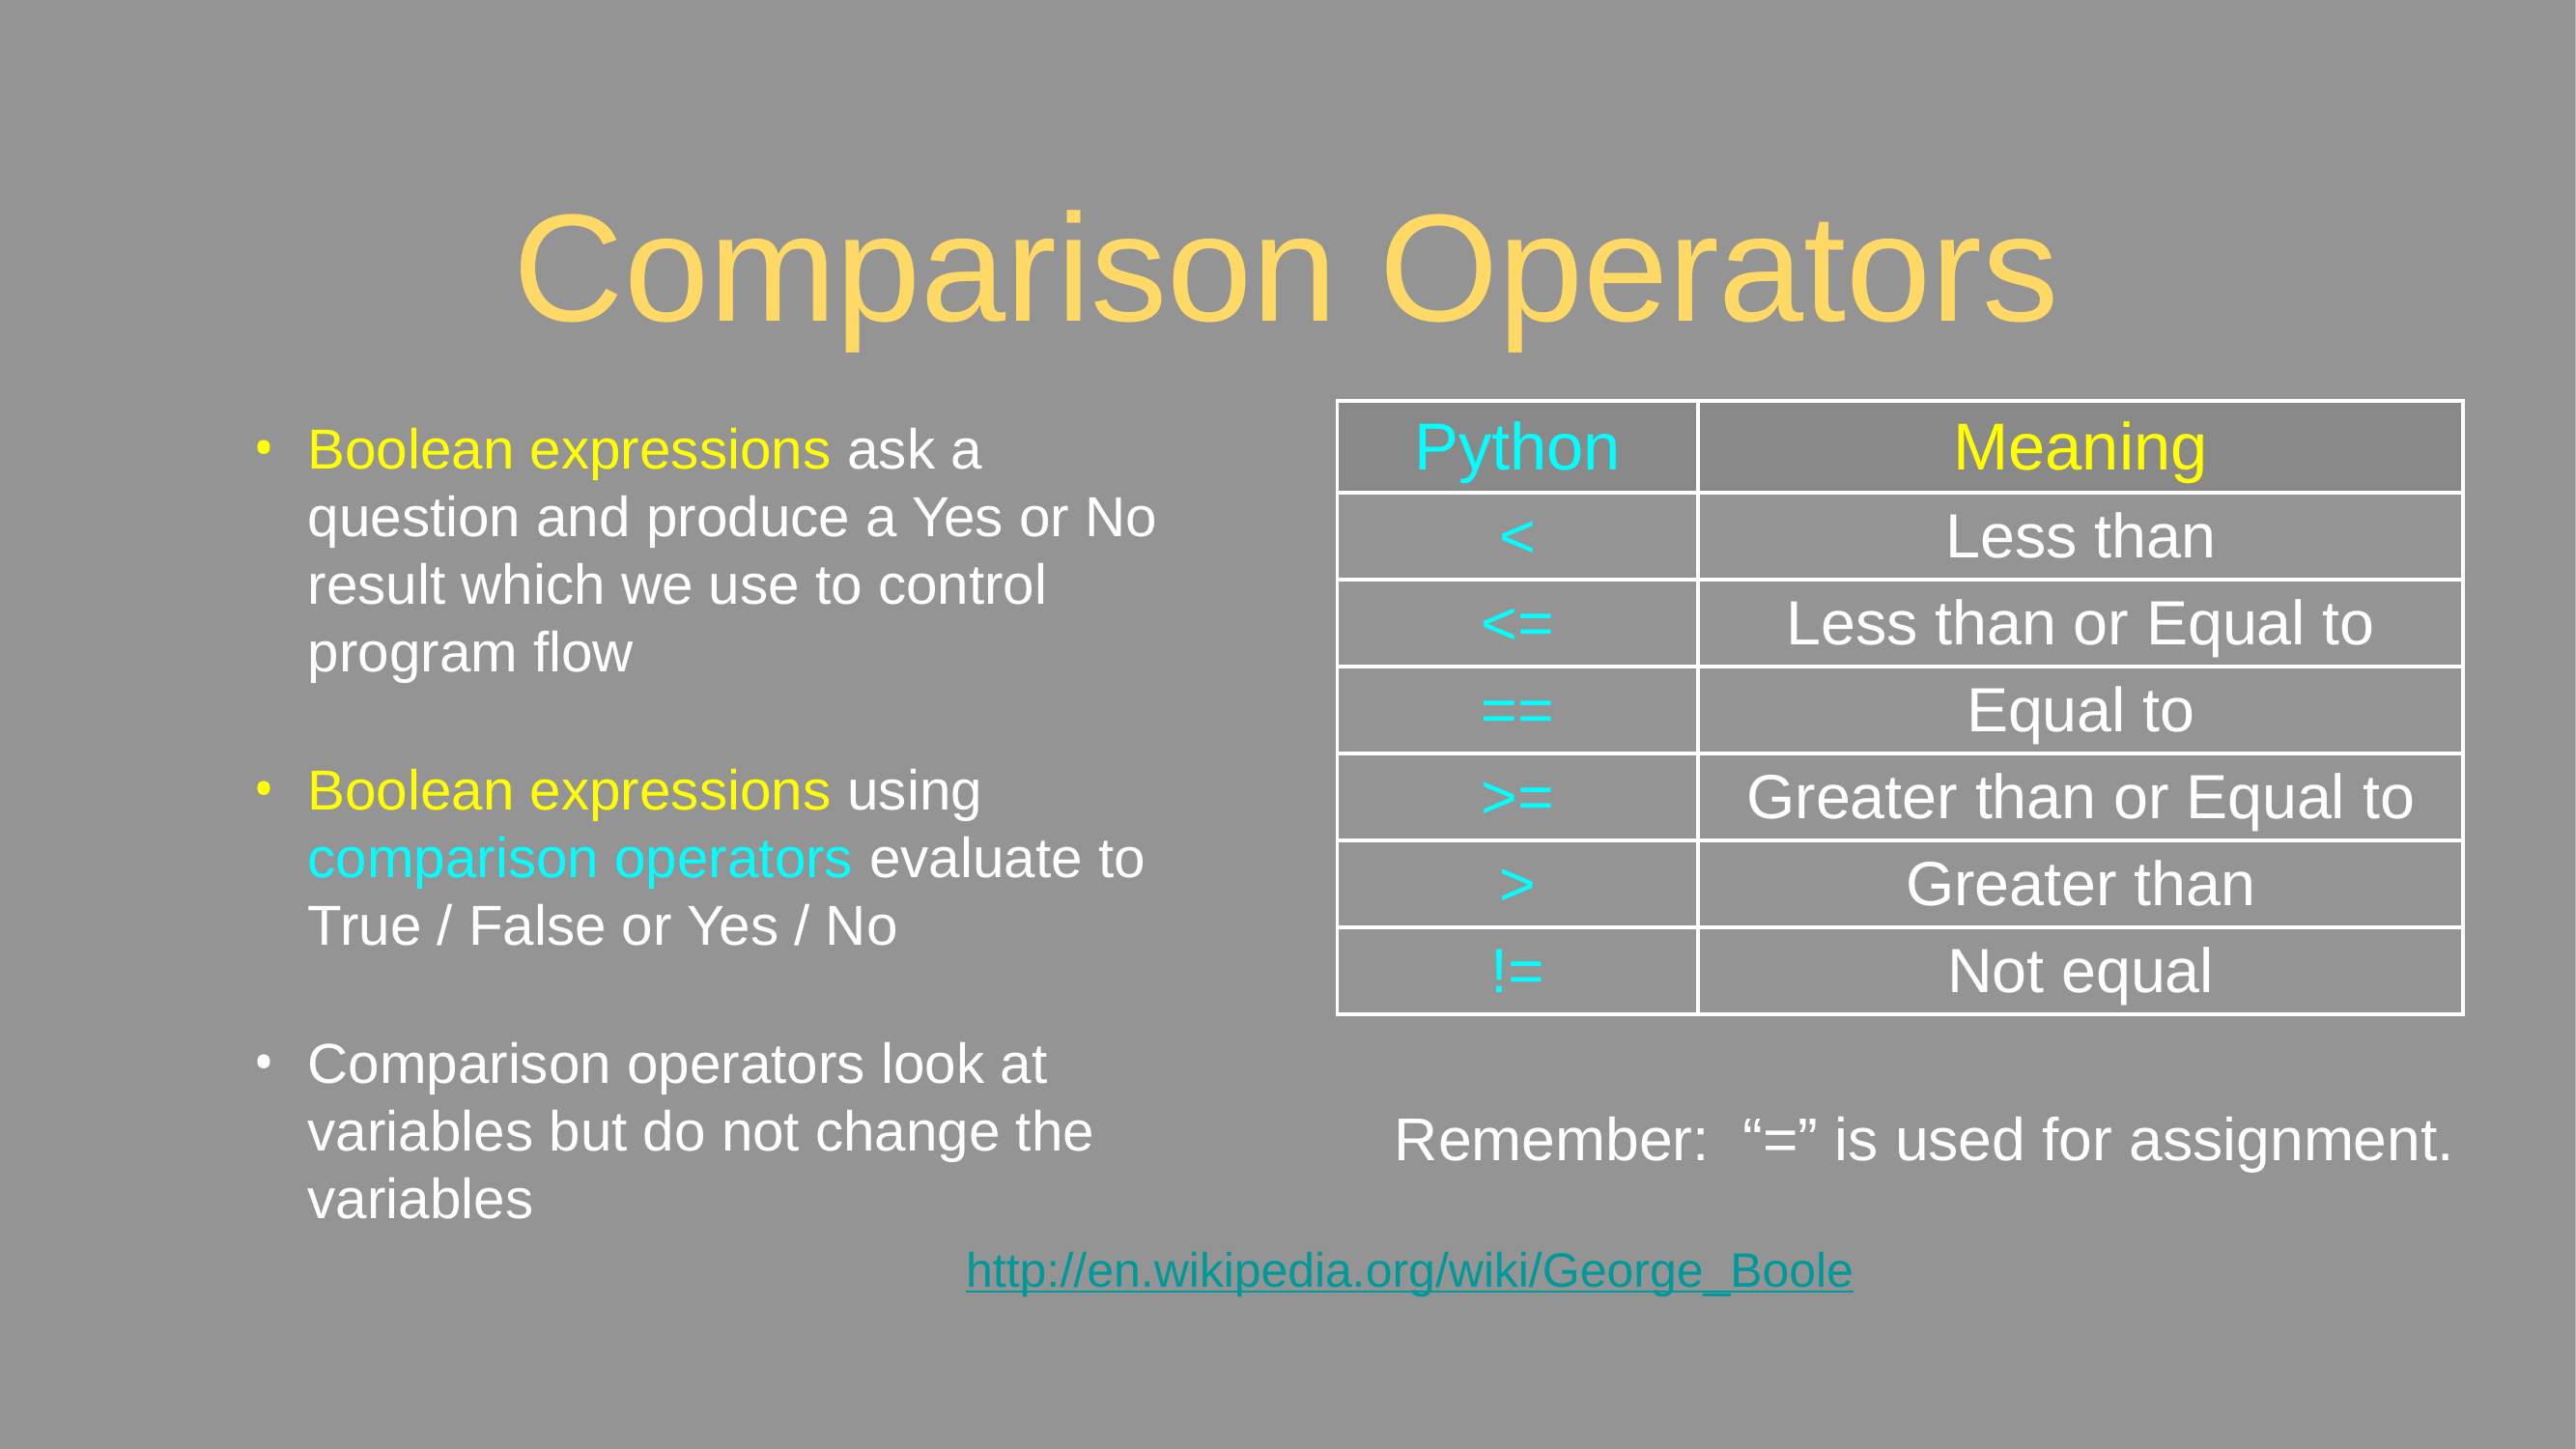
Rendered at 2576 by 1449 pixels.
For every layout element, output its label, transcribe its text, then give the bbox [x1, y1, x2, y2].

table_cell >= [1339, 755, 1696, 838]
table_header Meaning [1700, 403, 2461, 491]
table_cell Less than [1700, 495, 2461, 578]
table_cell Not equal [1700, 929, 2461, 1012]
table_cell == [1339, 668, 1696, 752]
title Comparison Operators [183, 118, 2391, 403]
text_box http://en.wikipedia.org/wiki/George_Boole [694, 1230, 2127, 1307]
table_cell Greater than [1700, 842, 2461, 925]
table_cell <= [1339, 582, 1696, 665]
table_cell Equal to [1700, 668, 2461, 752]
table_cell Greater than or Equal to [1700, 755, 2461, 838]
list Boolean expressions ask a question and produce a Yes or No result which we use to control program flow Boolean expressions using comparison operators evaluate to True / False or Yes / No Comparison operators look at variables but do not change the variables [183, 412, 1204, 1231]
table_cell < [1339, 495, 1696, 578]
table_header Python [1339, 403, 1696, 491]
table_cell Less than or Equal to [1700, 582, 2461, 665]
table_cell > [1339, 842, 1696, 925]
table_cell != [1339, 929, 1696, 1012]
text_box Remember: “=” is used for assignment. [1386, 1095, 2464, 1178]
